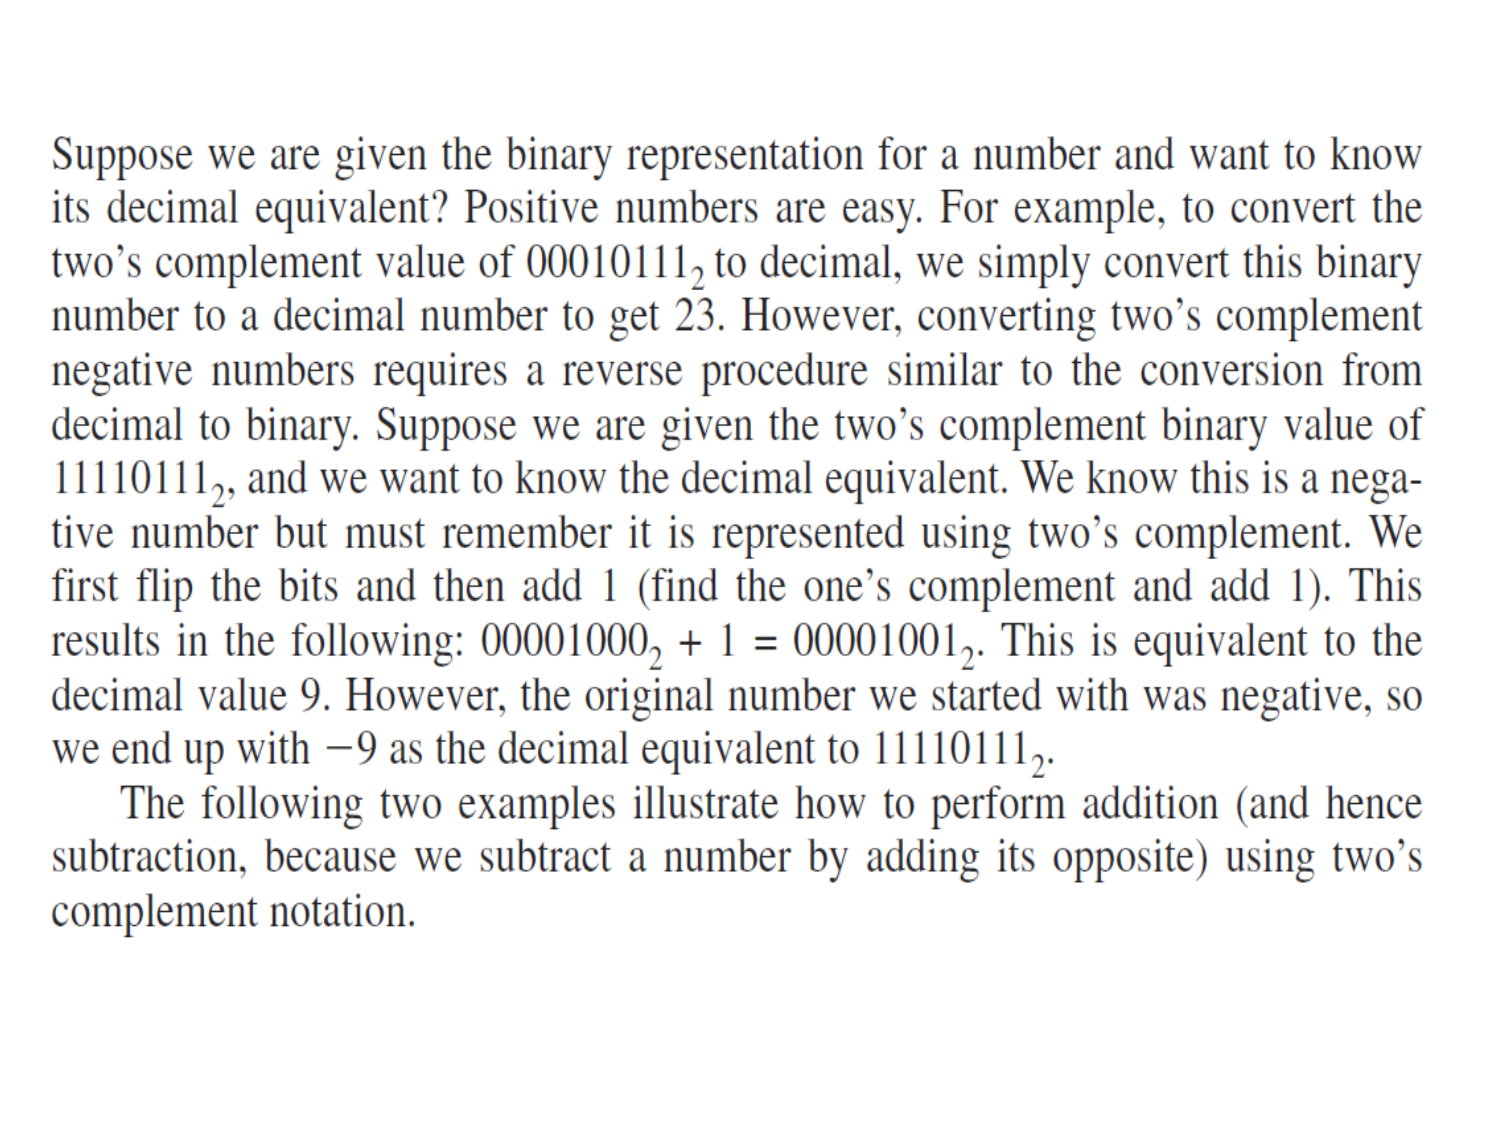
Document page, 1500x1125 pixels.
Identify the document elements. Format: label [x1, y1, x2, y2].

picture [34, 93, 1500, 1048]
